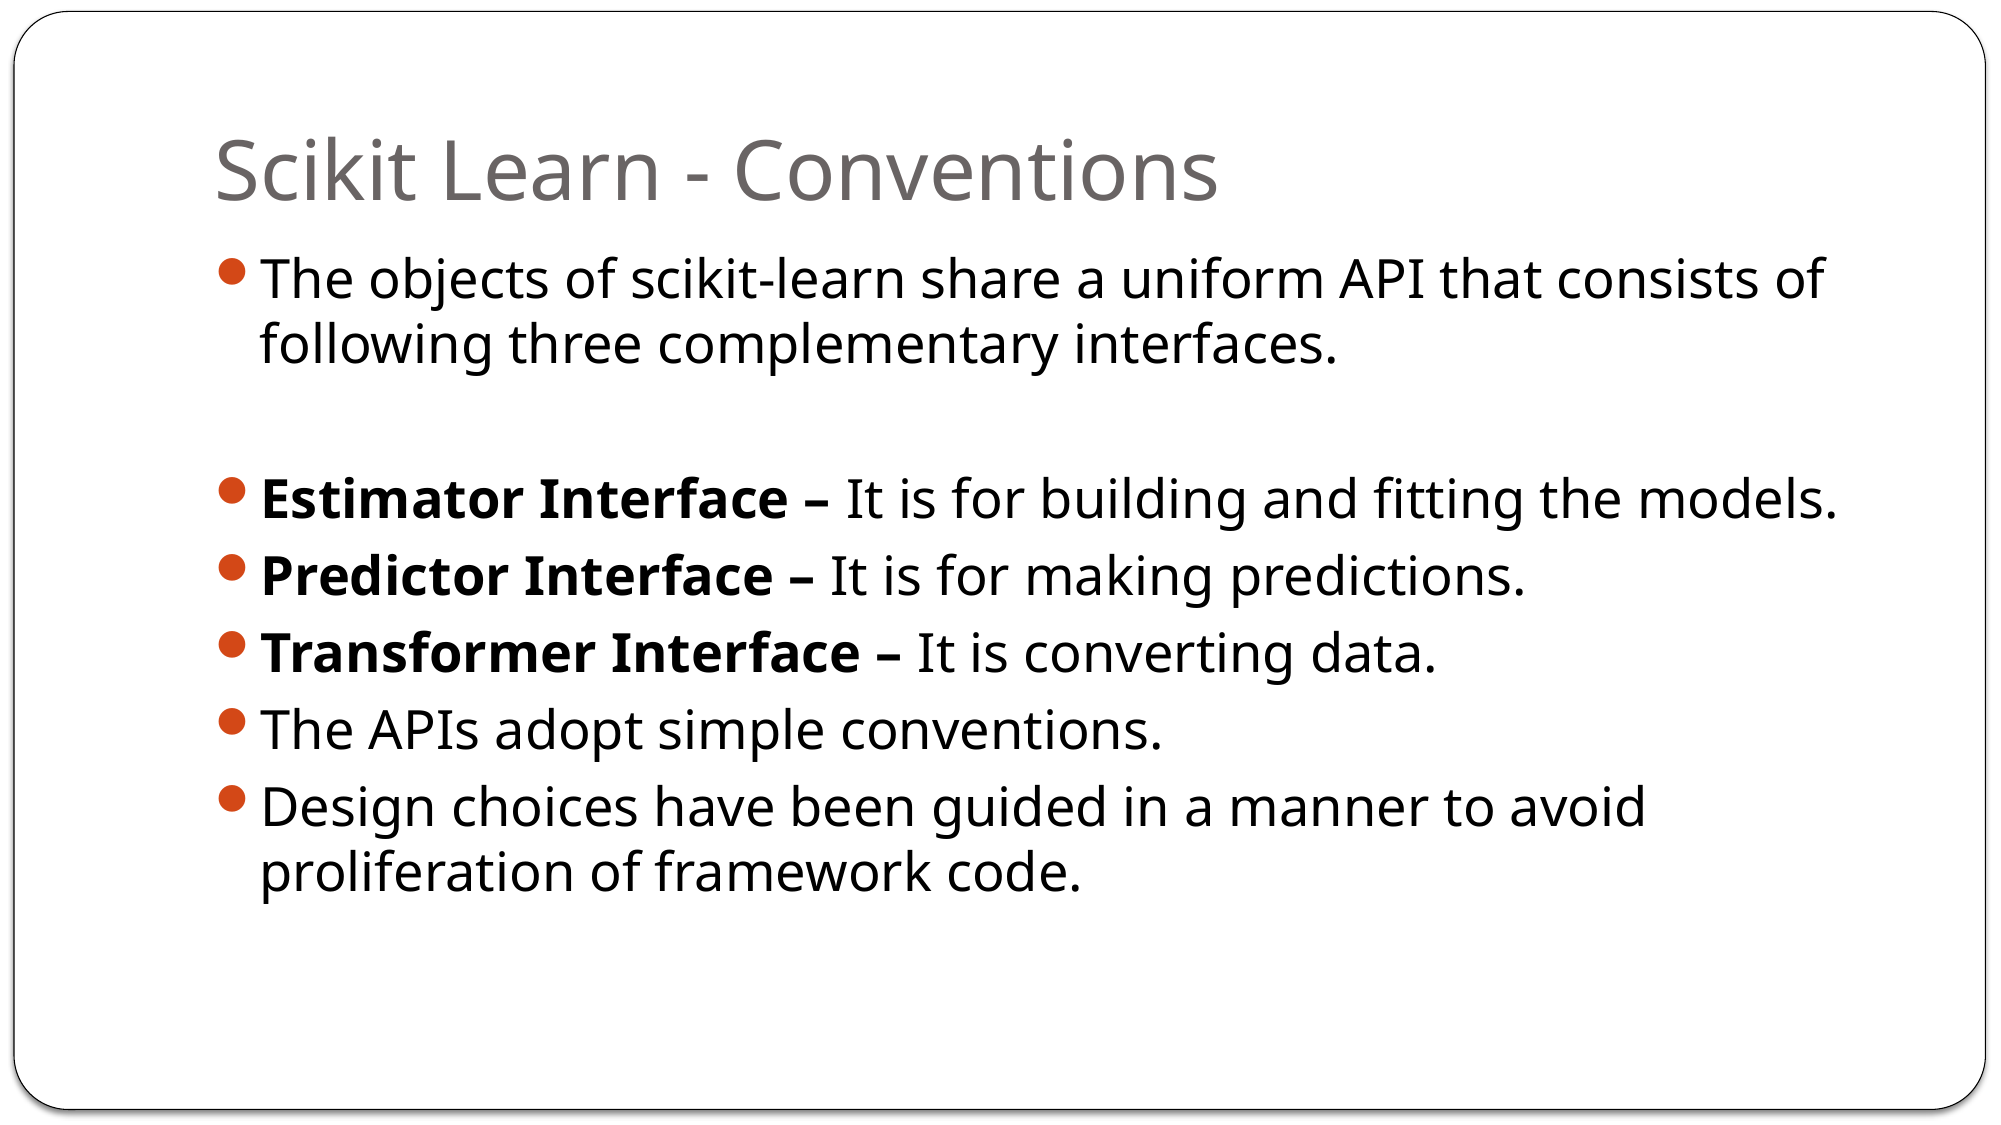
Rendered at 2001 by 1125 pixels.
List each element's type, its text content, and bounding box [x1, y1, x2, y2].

list The objects of scikit-learn share a uniform API that consists of following three complementary interfaces. Estimator Interface – It is for building and fitting the models. Predictor Interface – It is for making predictions. Transformer Interface – It is converting data. The APIs adopt simple conventions. Design choices have been guided in a manner to avoid proliferation of framework code. [200, 237, 1900, 988]
title Scikit Learn - Conventions [200, 45, 1900, 233]
